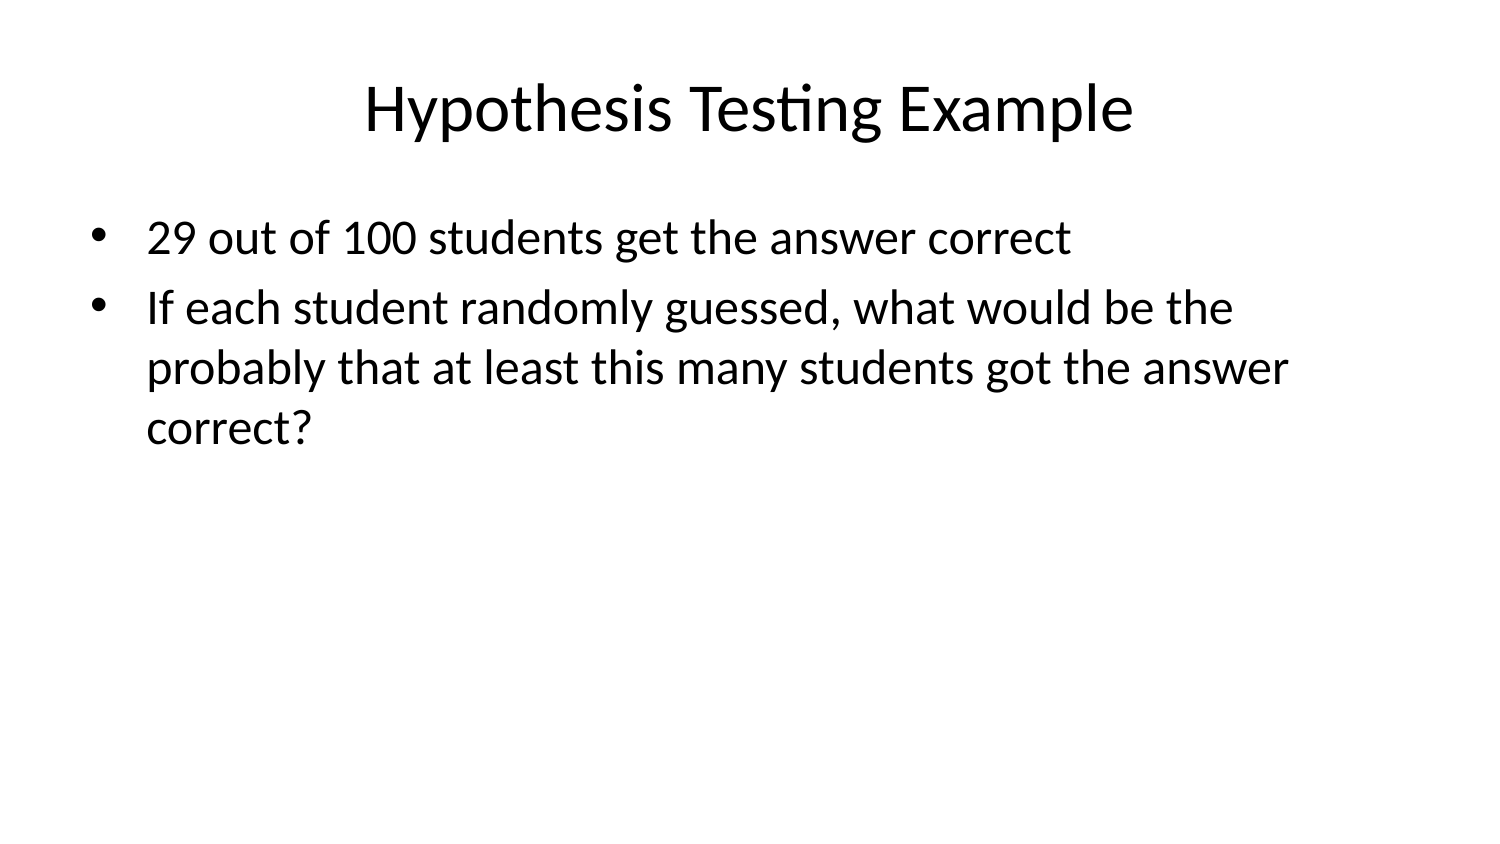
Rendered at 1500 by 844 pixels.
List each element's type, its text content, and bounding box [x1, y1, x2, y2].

list 29 out of 100 students get the answer correct If each student randomly guessed, what would be the probably that at least this many students got the answer correct? [75, 196, 1425, 754]
title Hypothesis Testing Example [75, 33, 1425, 175]
